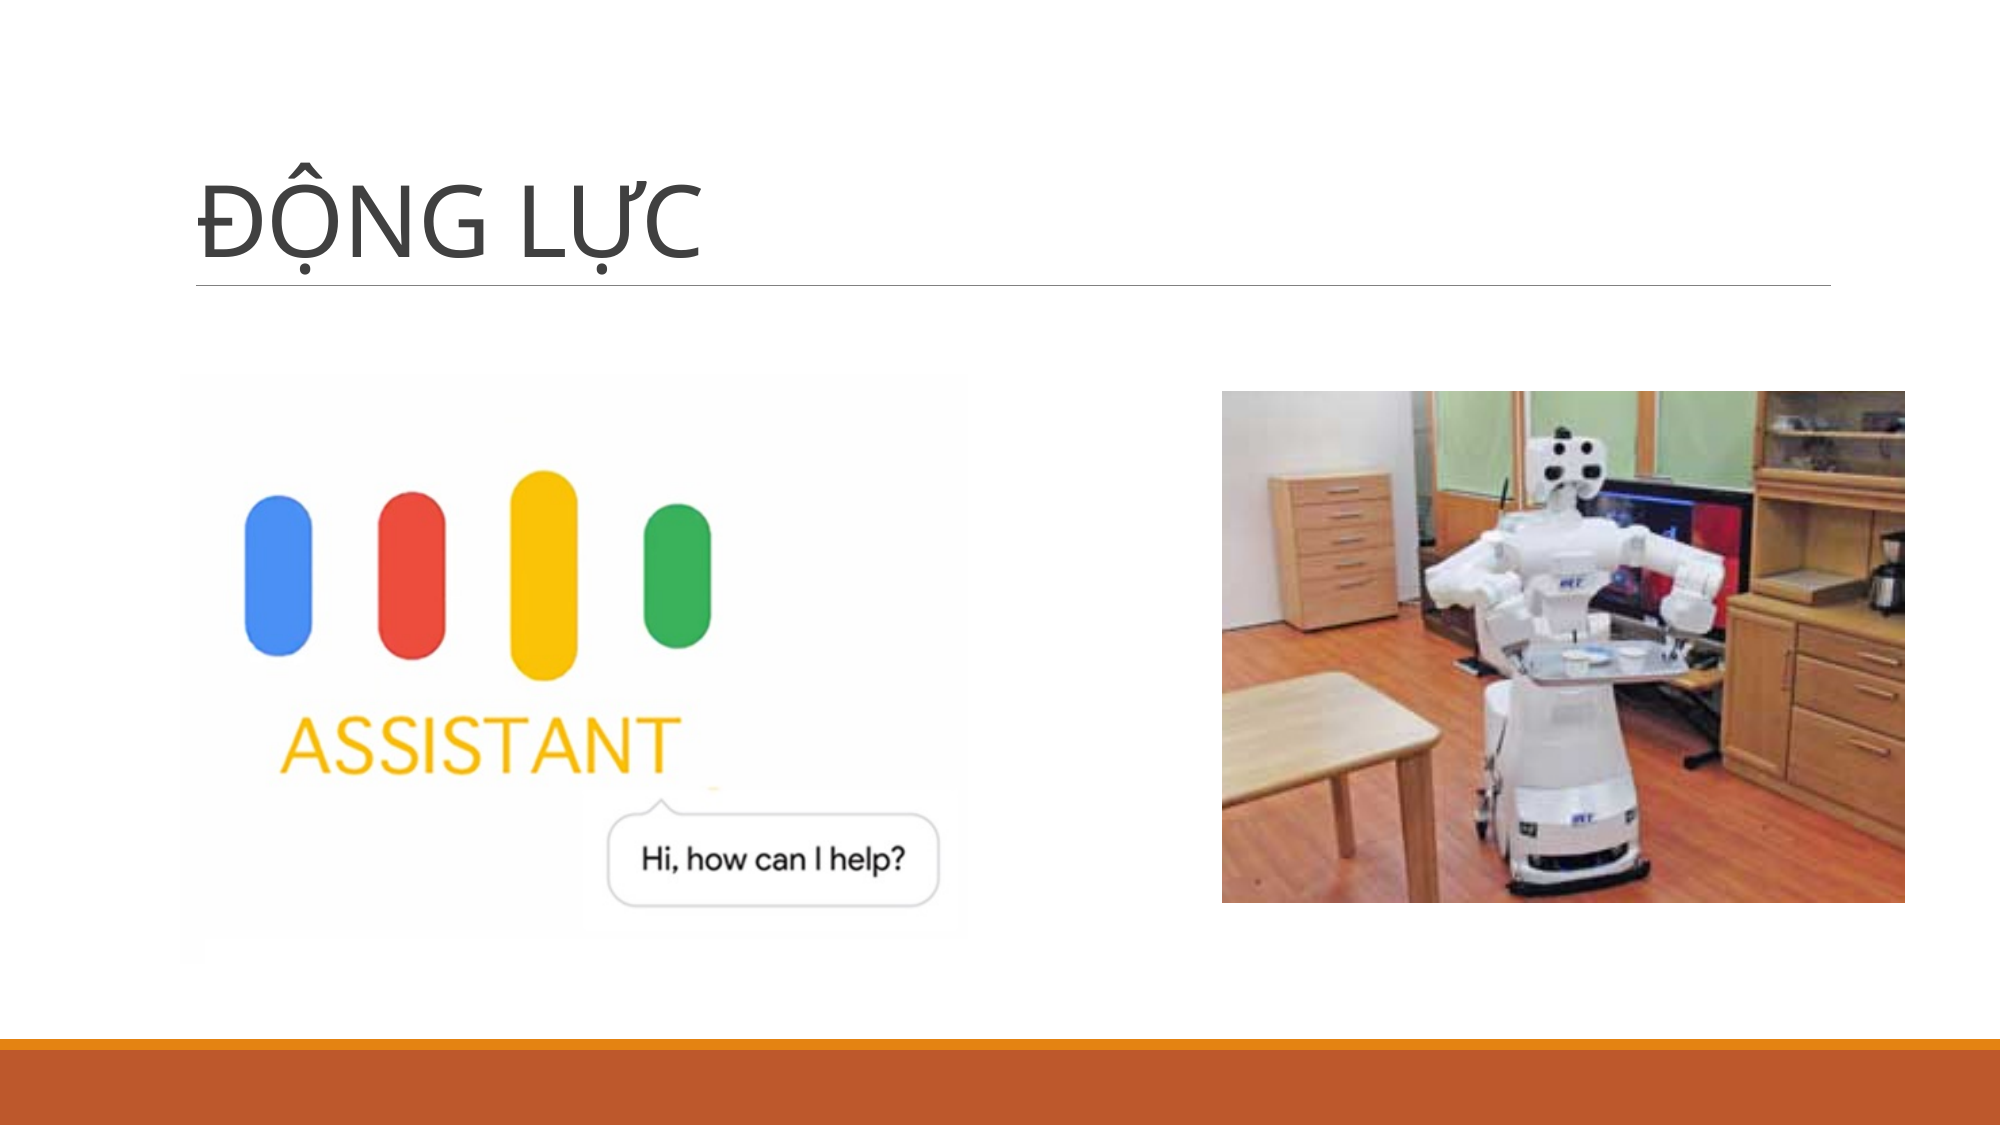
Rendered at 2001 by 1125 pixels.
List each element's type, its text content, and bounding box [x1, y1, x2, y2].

picture [1221, 391, 1906, 904]
title ĐỘNG LỰC [180, 47, 1830, 285]
picture [179, 373, 994, 965]
